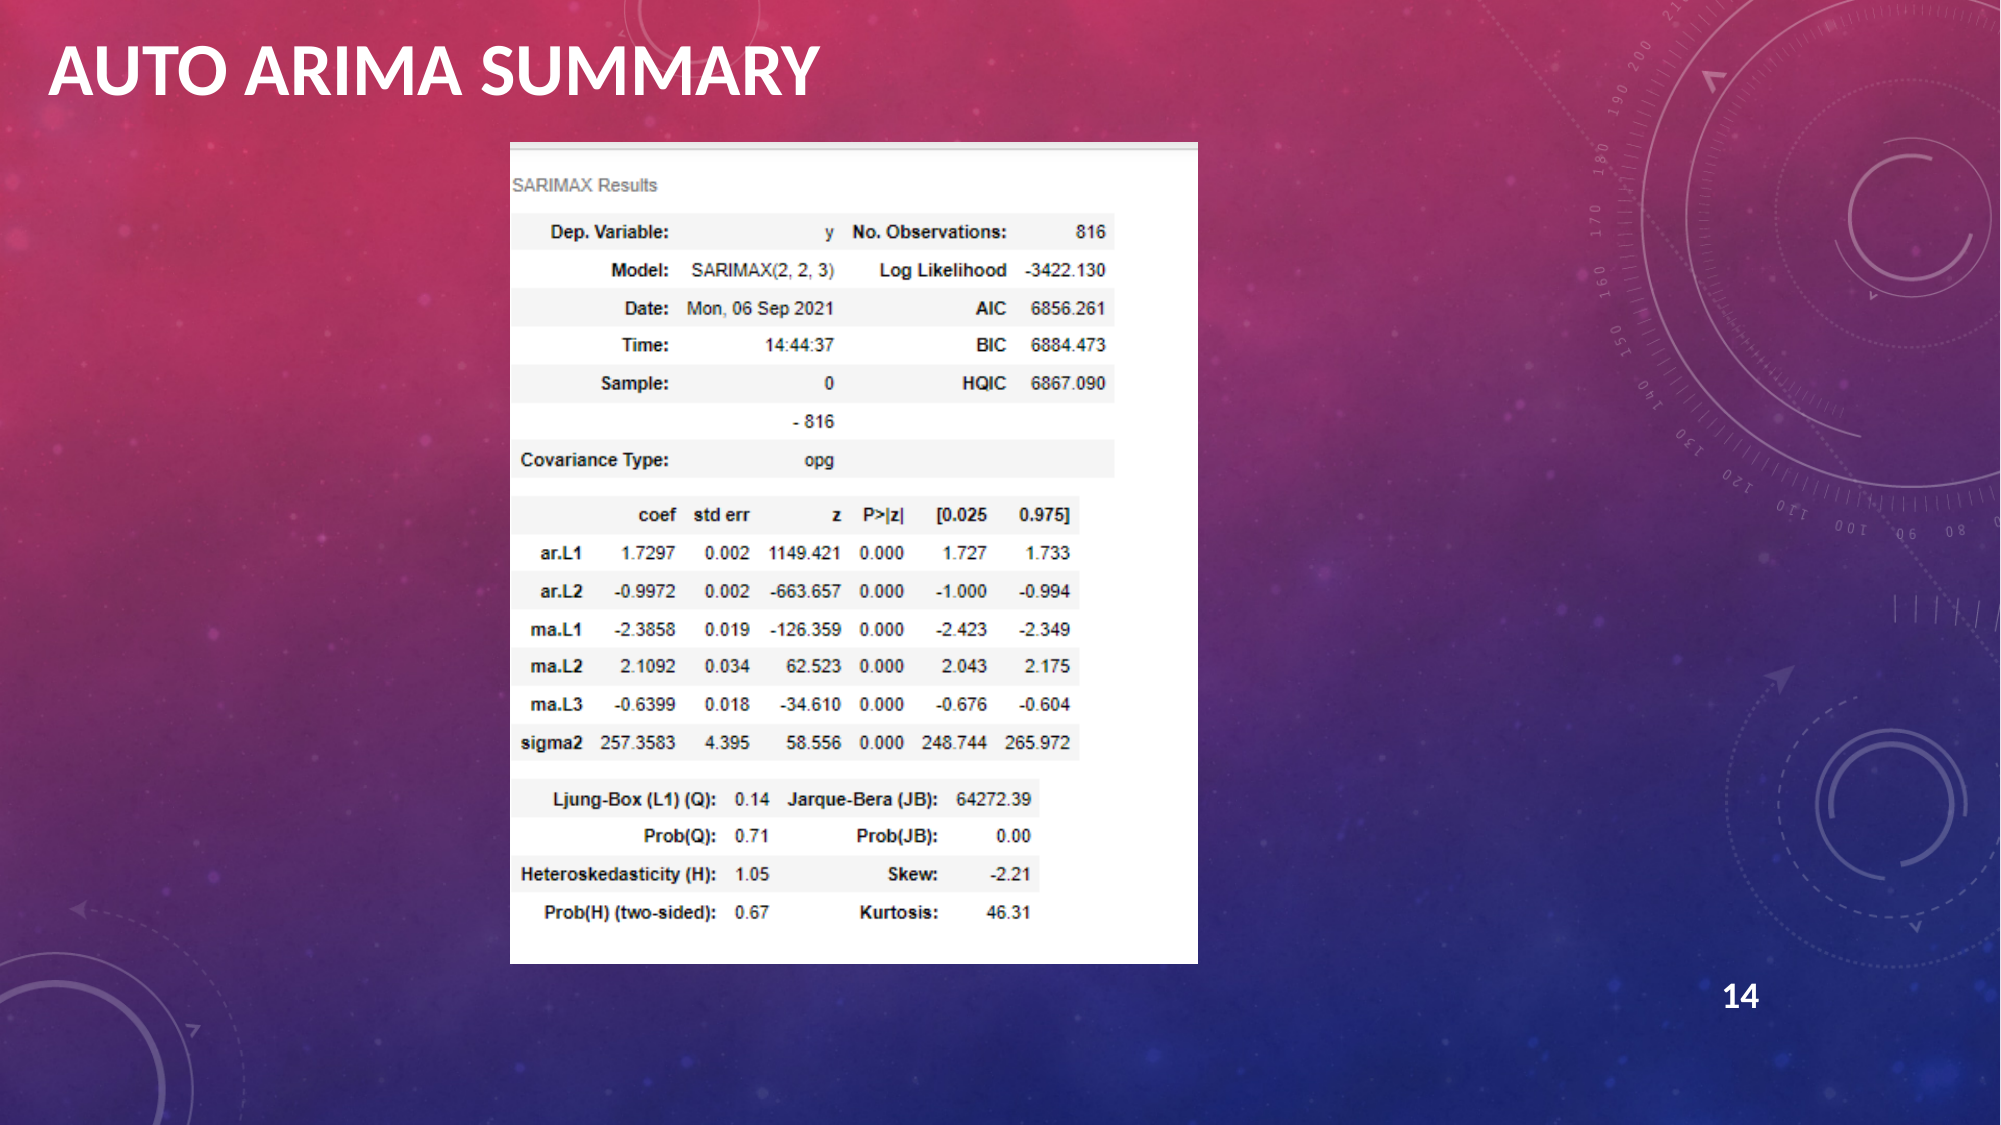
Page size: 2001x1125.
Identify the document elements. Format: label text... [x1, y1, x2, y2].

text_box AUTO ARIMA SUMMARY [34, 12, 1684, 172]
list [510, 141, 1198, 964]
picture [0, 0, 2001, 1125]
slide_number 14 [1684, 963, 1775, 1025]
